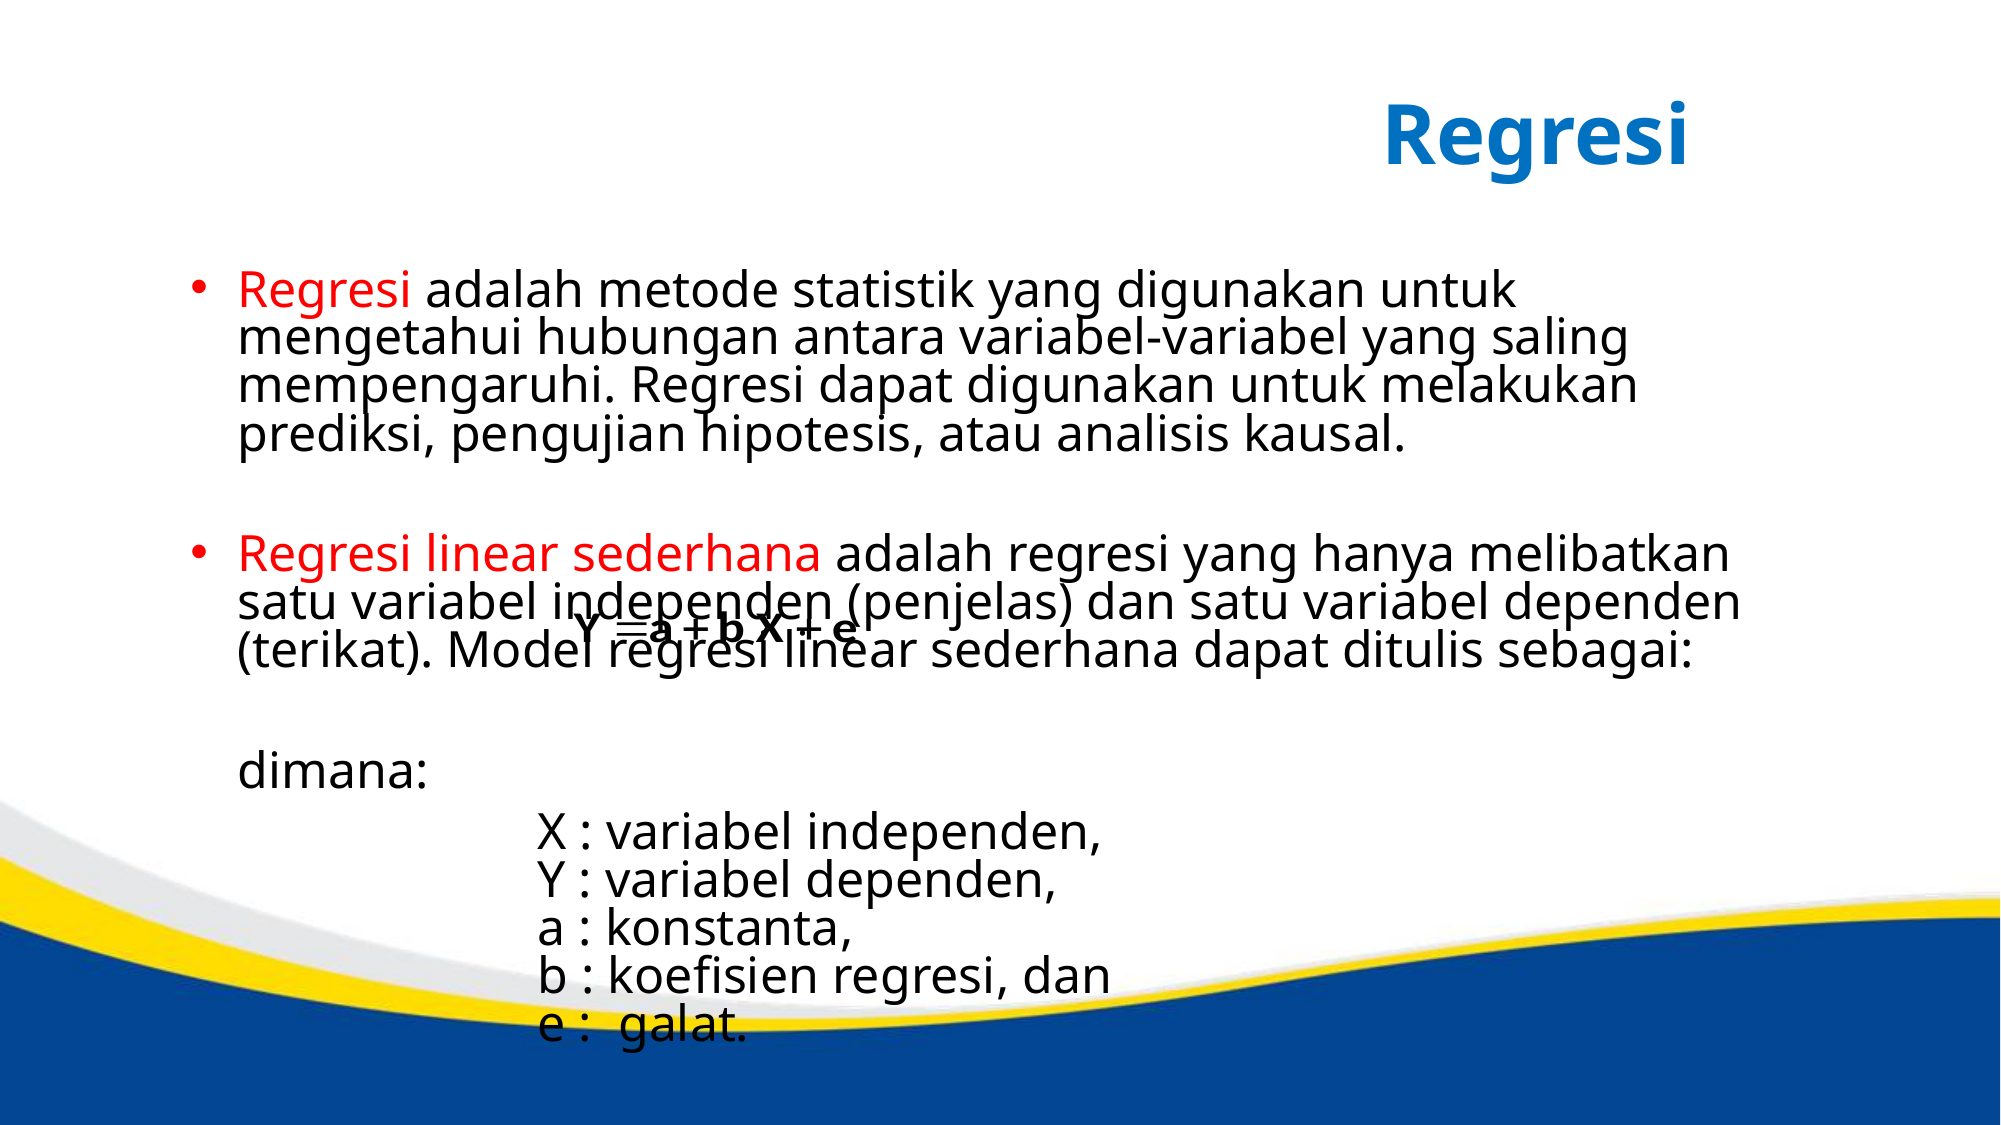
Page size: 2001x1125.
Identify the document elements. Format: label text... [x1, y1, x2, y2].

text_box Regresi adalah metode statistik yang digunakan untuk mengetahui hubungan antara variabel-variabel yang saling mempengaruhi. Regresi dapat digunakan untuk melakukan prediksi, pengujian hipotesis, atau analisis kausal. Regresi linear sederhana adalah regresi yang hanya melibatkan satu variabel independen (penjelas) dan satu variabel dependen (terikat). Model regresi linear sederhana dapat ditulis sebagai: dimana: X : variabel independen, Y : variabel dependen, a : konstanta, b : koefisien regresi, dan e : galat. [175, 261, 1777, 1118]
picture [0, 0, 2001, 1125]
title Regresi [137, 59, 1706, 217]
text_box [565, 602, 866, 665]
